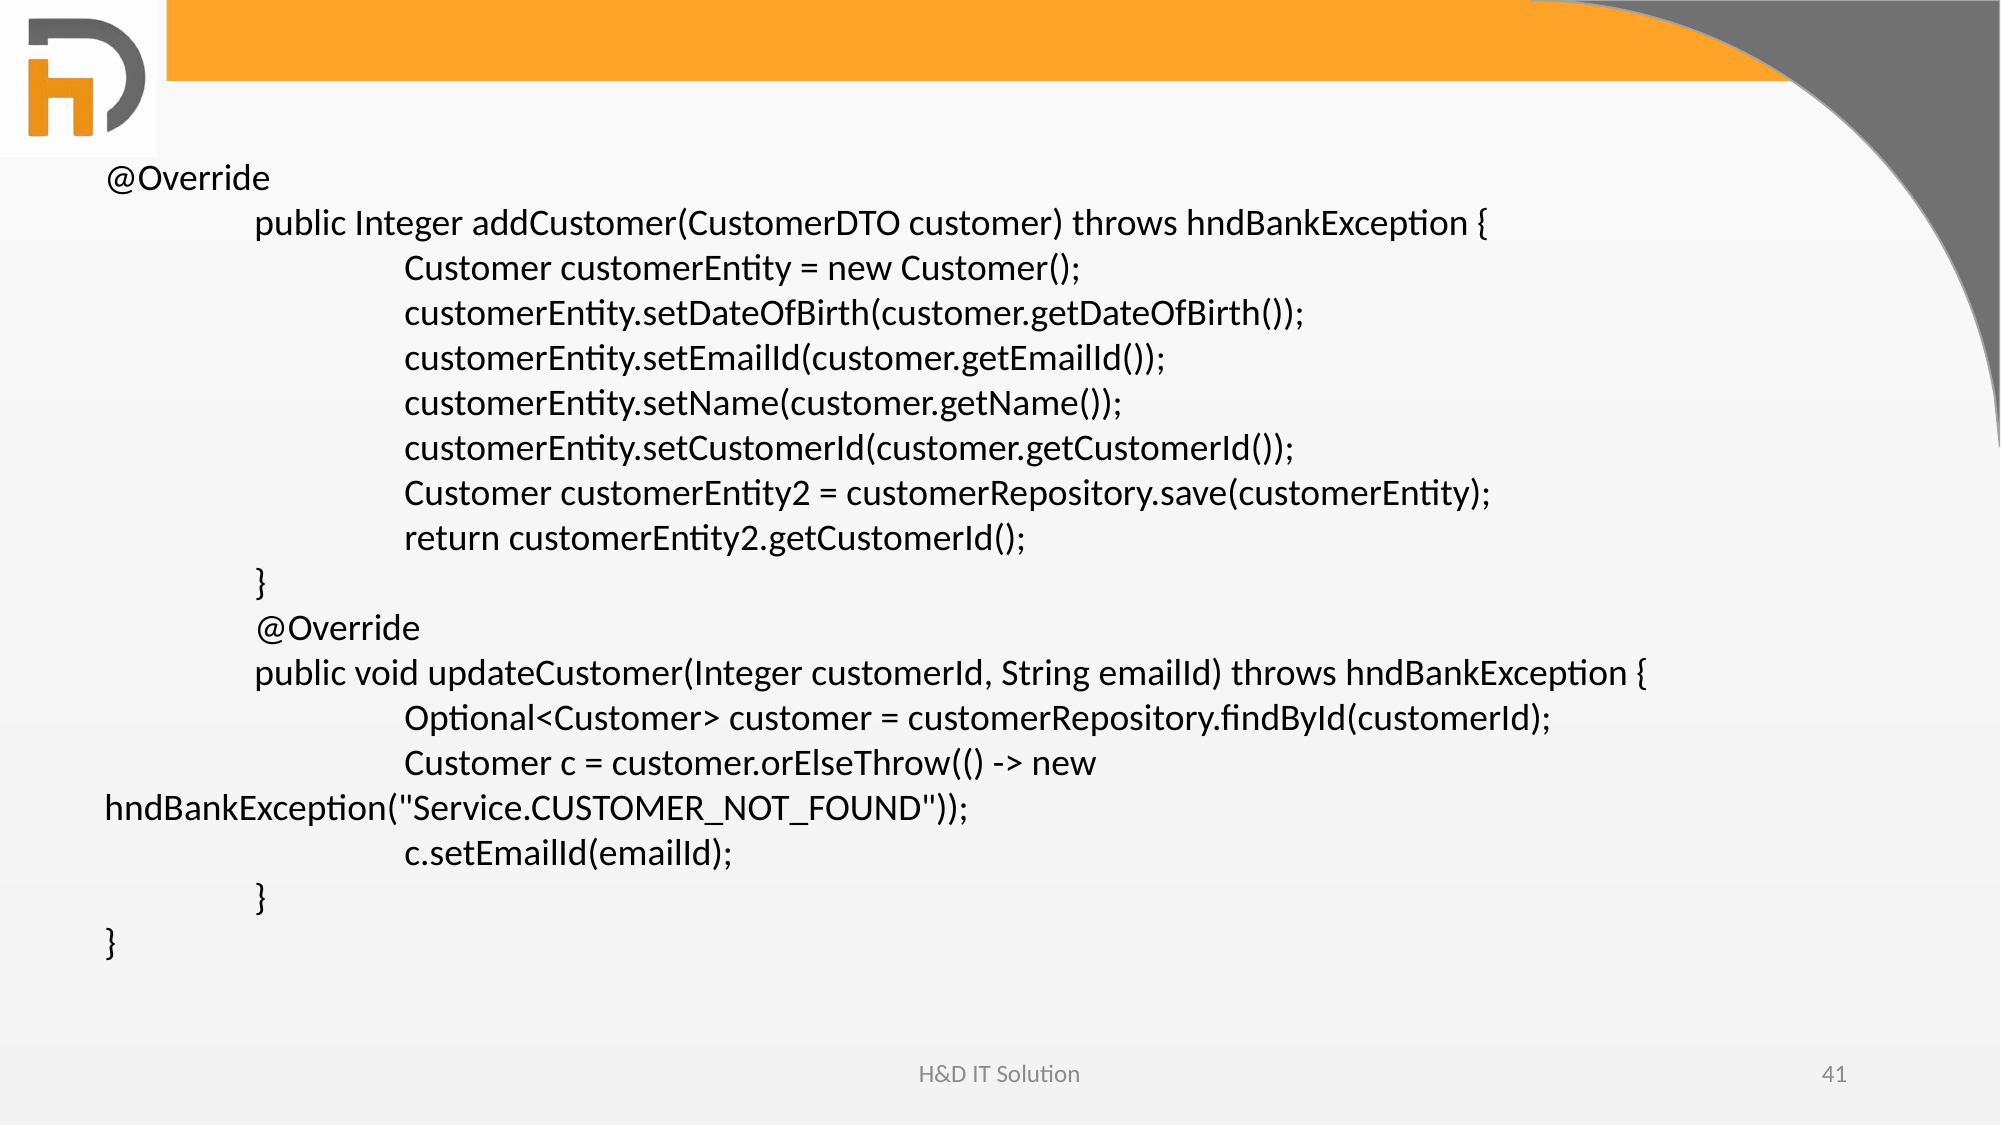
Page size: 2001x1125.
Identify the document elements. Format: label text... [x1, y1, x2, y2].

text_box @Override public Integer addCustomer(CustomerDTO customer) throws hndBankException { Customer customerEntity = new Customer(); customerEntity.setDateOfBirth(customer.getDateOfBirth()); customerEntity.setEmailId(customer.getEmailId()); customerEntity.setName(customer.getName()); customerEntity.setCustomerId(customer.getCustomerId()); Customer customerEntity2 = customerRepository.save(customerEntity); return customerEntity2.getCustomerId(); } @Override public void updateCustomer(Integer customerId, String emailId) throws hndBankException { Optional<Customer> customer = customerRepository.findById(customerId); Customer c = customer.orElseThrow(() -> new hndBankException("Service.CUSTOMER_NOT_FOUND")); c.setEmailId(emailId); } } [89, 145, 1960, 971]
slide_number 41 [1412, 1042, 1863, 1103]
footer H&D IT Solution [662, 1042, 1338, 1103]
picture [0, 0, 157, 157]
